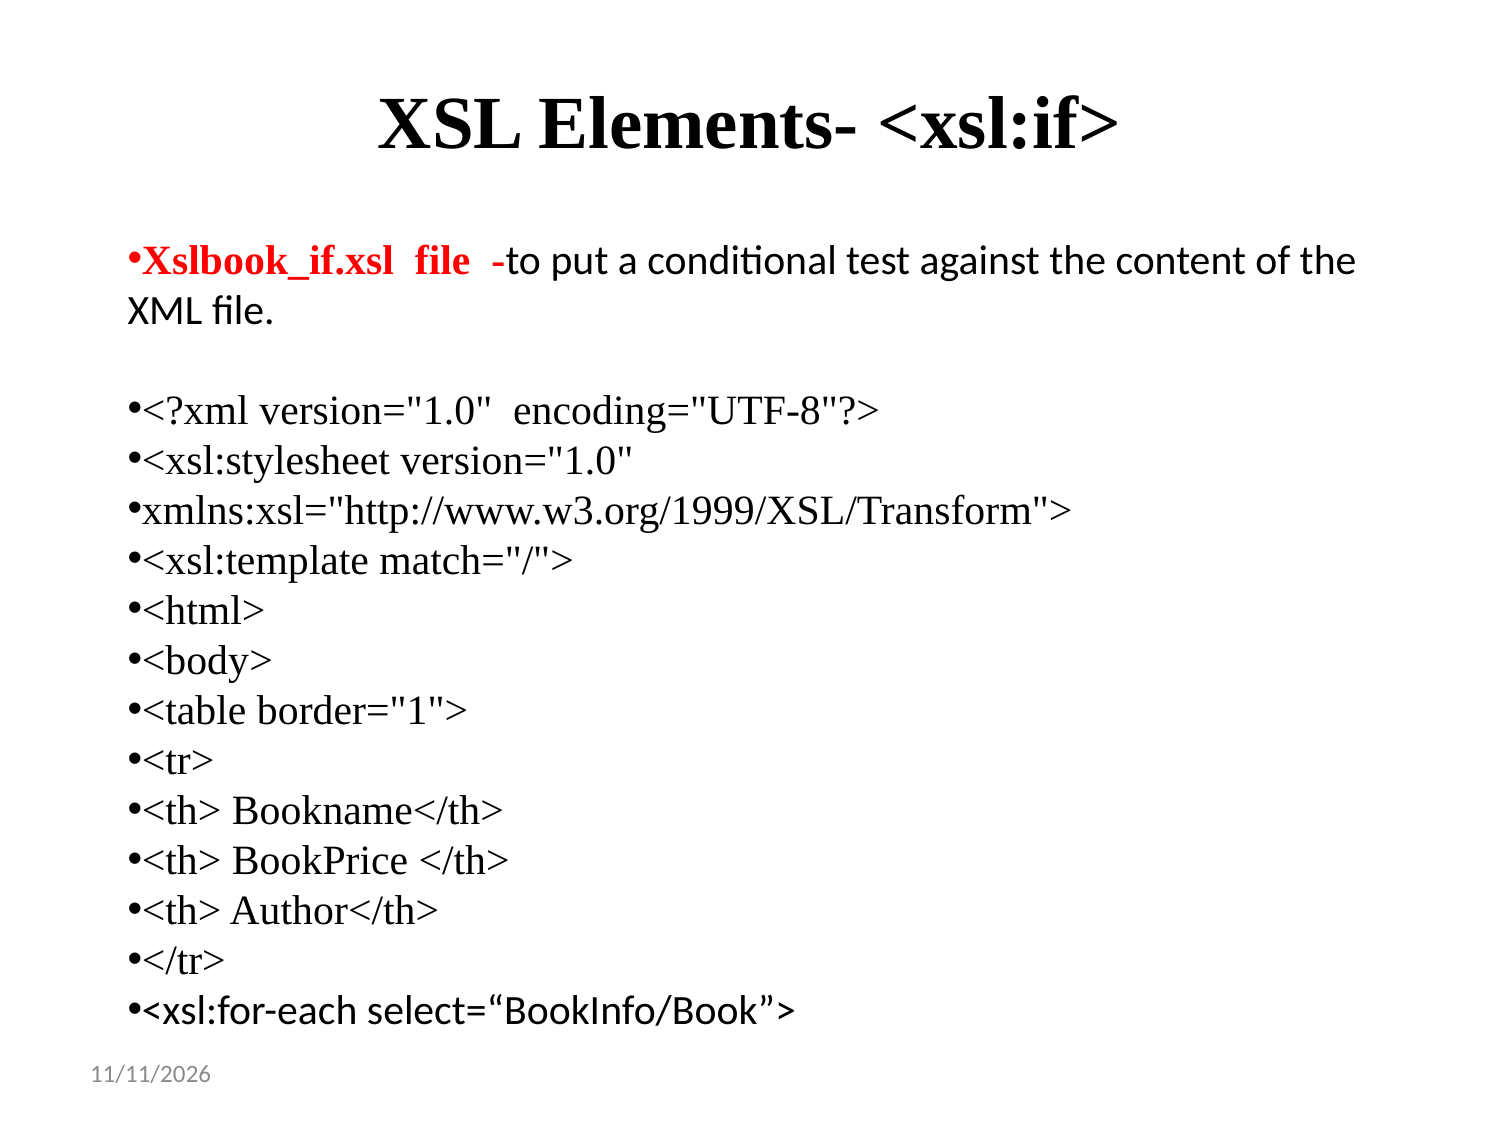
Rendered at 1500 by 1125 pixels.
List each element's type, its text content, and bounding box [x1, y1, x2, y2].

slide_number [75, 1042, 425, 1103]
text_box Xslbook_if.xsl file -to put a conditional test against the content of the XML file. <?xml version="1.0" encoding="UTF-8"?> <xsl:stylesheet version="1.0" xmlns:xsl="http://www.w3.org/1999/XSL/Transform"> <xsl:template match="/"> <html> <body> <table border="1"> <tr> <th> Bookname</th> <th> BookPrice </th> <th> Author</th> </tr> <xsl:for-each select=“BookInfo/Book”> [112, 224, 1388, 1025]
text_box XSL Elements- <xsl:if> [112, 37, 1388, 200]
